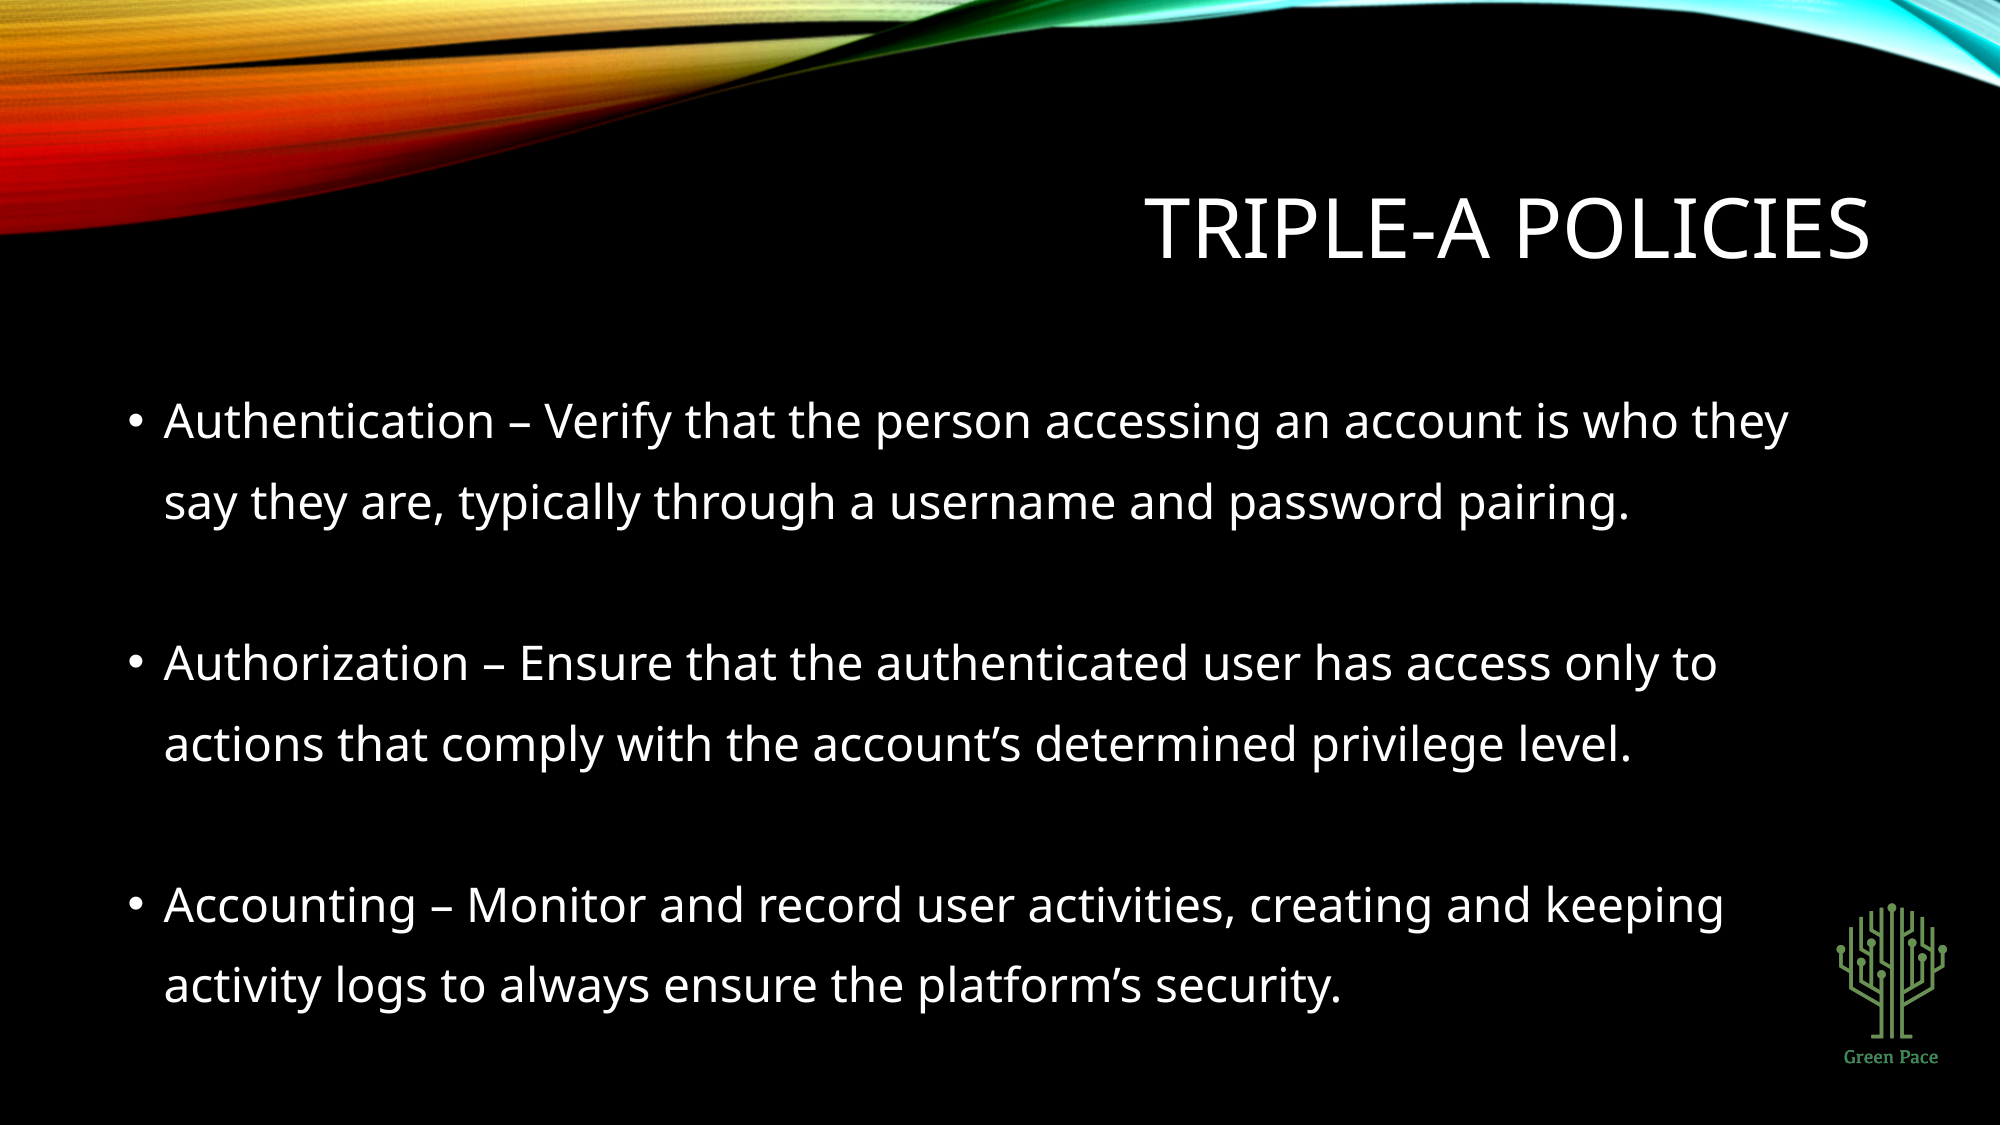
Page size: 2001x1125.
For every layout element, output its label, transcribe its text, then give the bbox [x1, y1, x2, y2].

picture [0, 0, 2000, 237]
list Authentication – Verify that the person accessing an account is who they say they are, typically through a username and password pairing. Authorization – Ensure that the authenticated user has access only to actions that comply with the account’s determined privilege level. Accounting – Monitor and record user activities, creating and keeping activity logs to always ensure the platform’s security. [112, 360, 1888, 1021]
picture [1817, 892, 1964, 1082]
title TRIPLE-A POLICIES [474, 125, 1888, 338]
